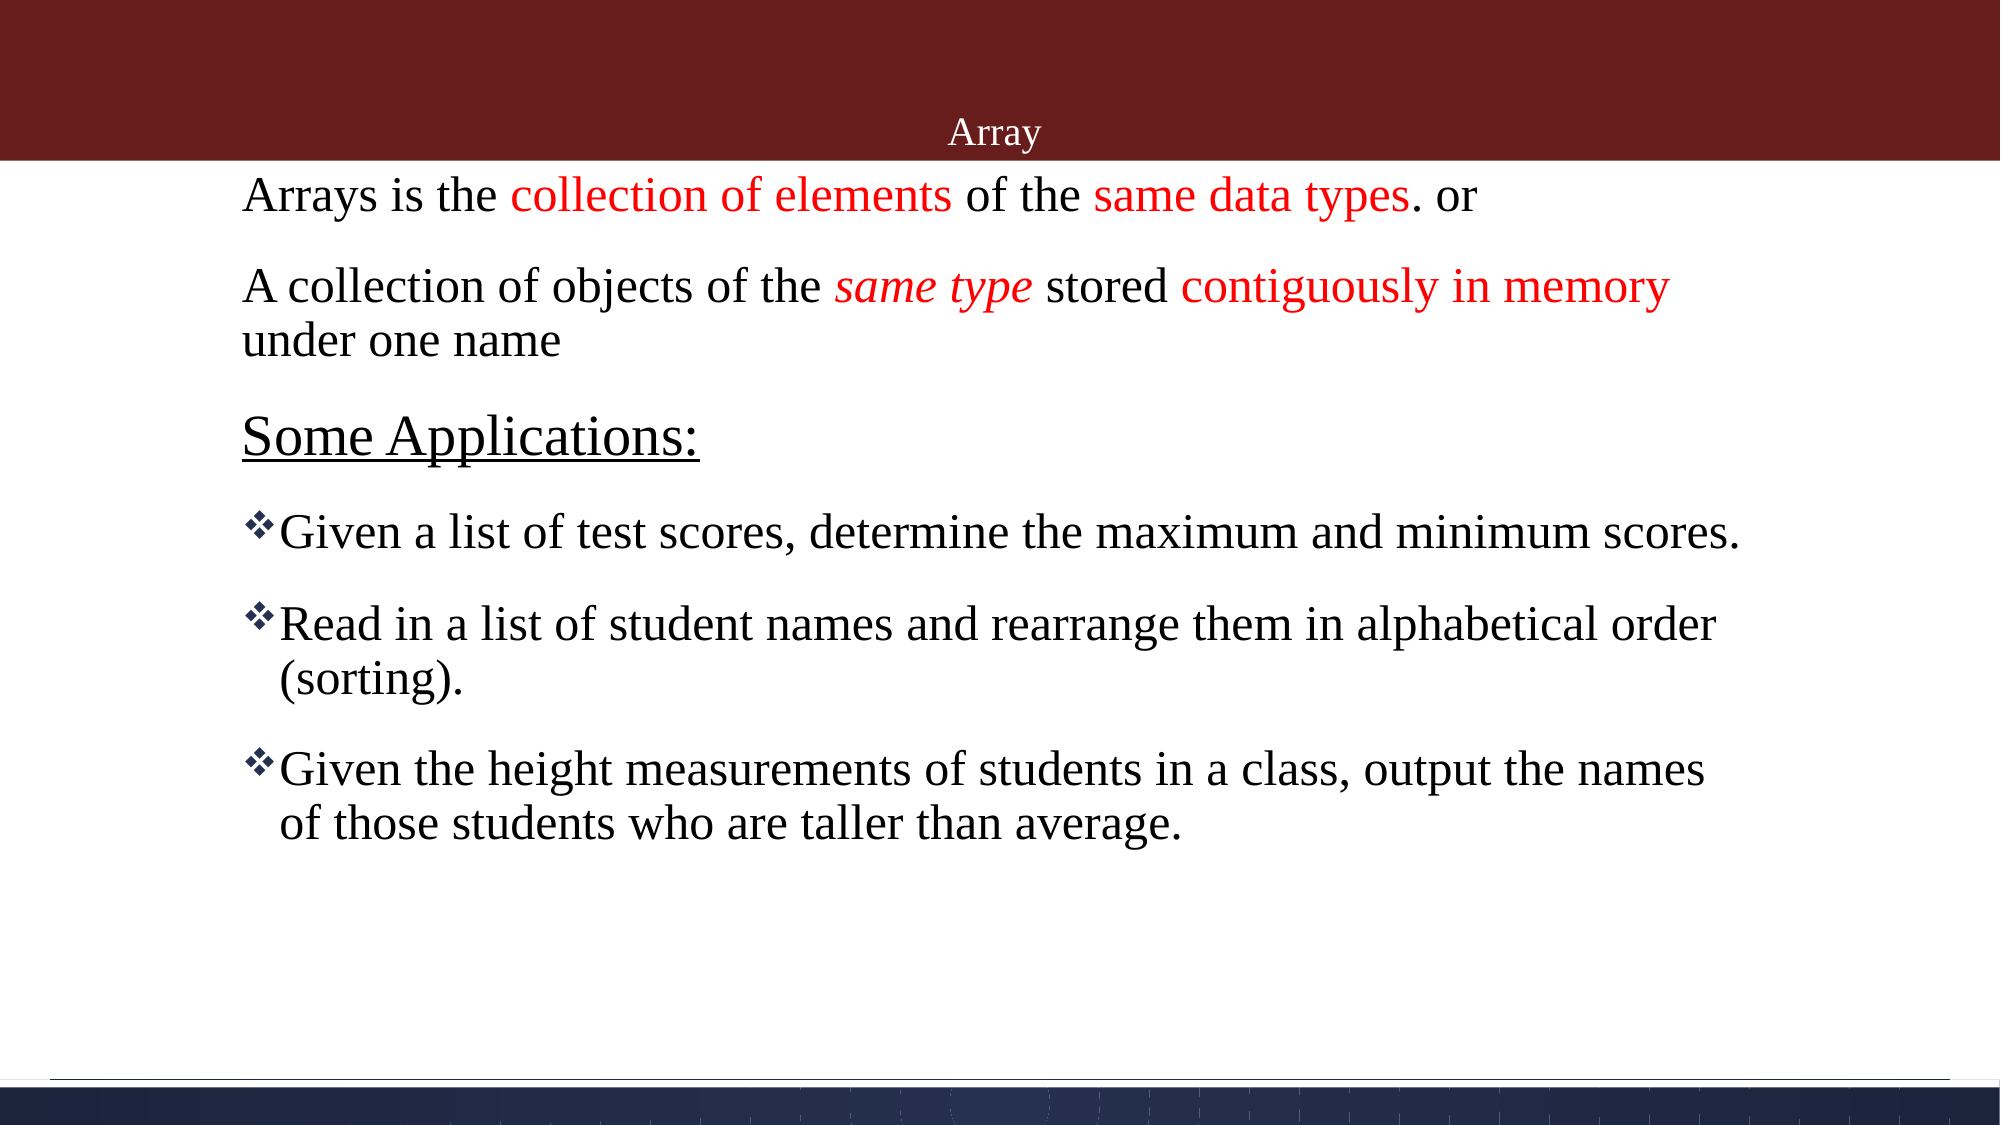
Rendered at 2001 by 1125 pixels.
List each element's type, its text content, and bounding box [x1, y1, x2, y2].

list Arrays is the collection of elements of the same data types. or A collection of objects of the same type stored contiguously in memory under one name Some Applications: Given a list of test scores, determine the maximum and minimum scores. Read in a list of student names and rearrange them in alphabetical order (sorting). Given the height measurements of students in a class, output the names of those students who are taller than average. [219, 160, 1765, 1122]
title Array [0, 0, 2000, 161]
